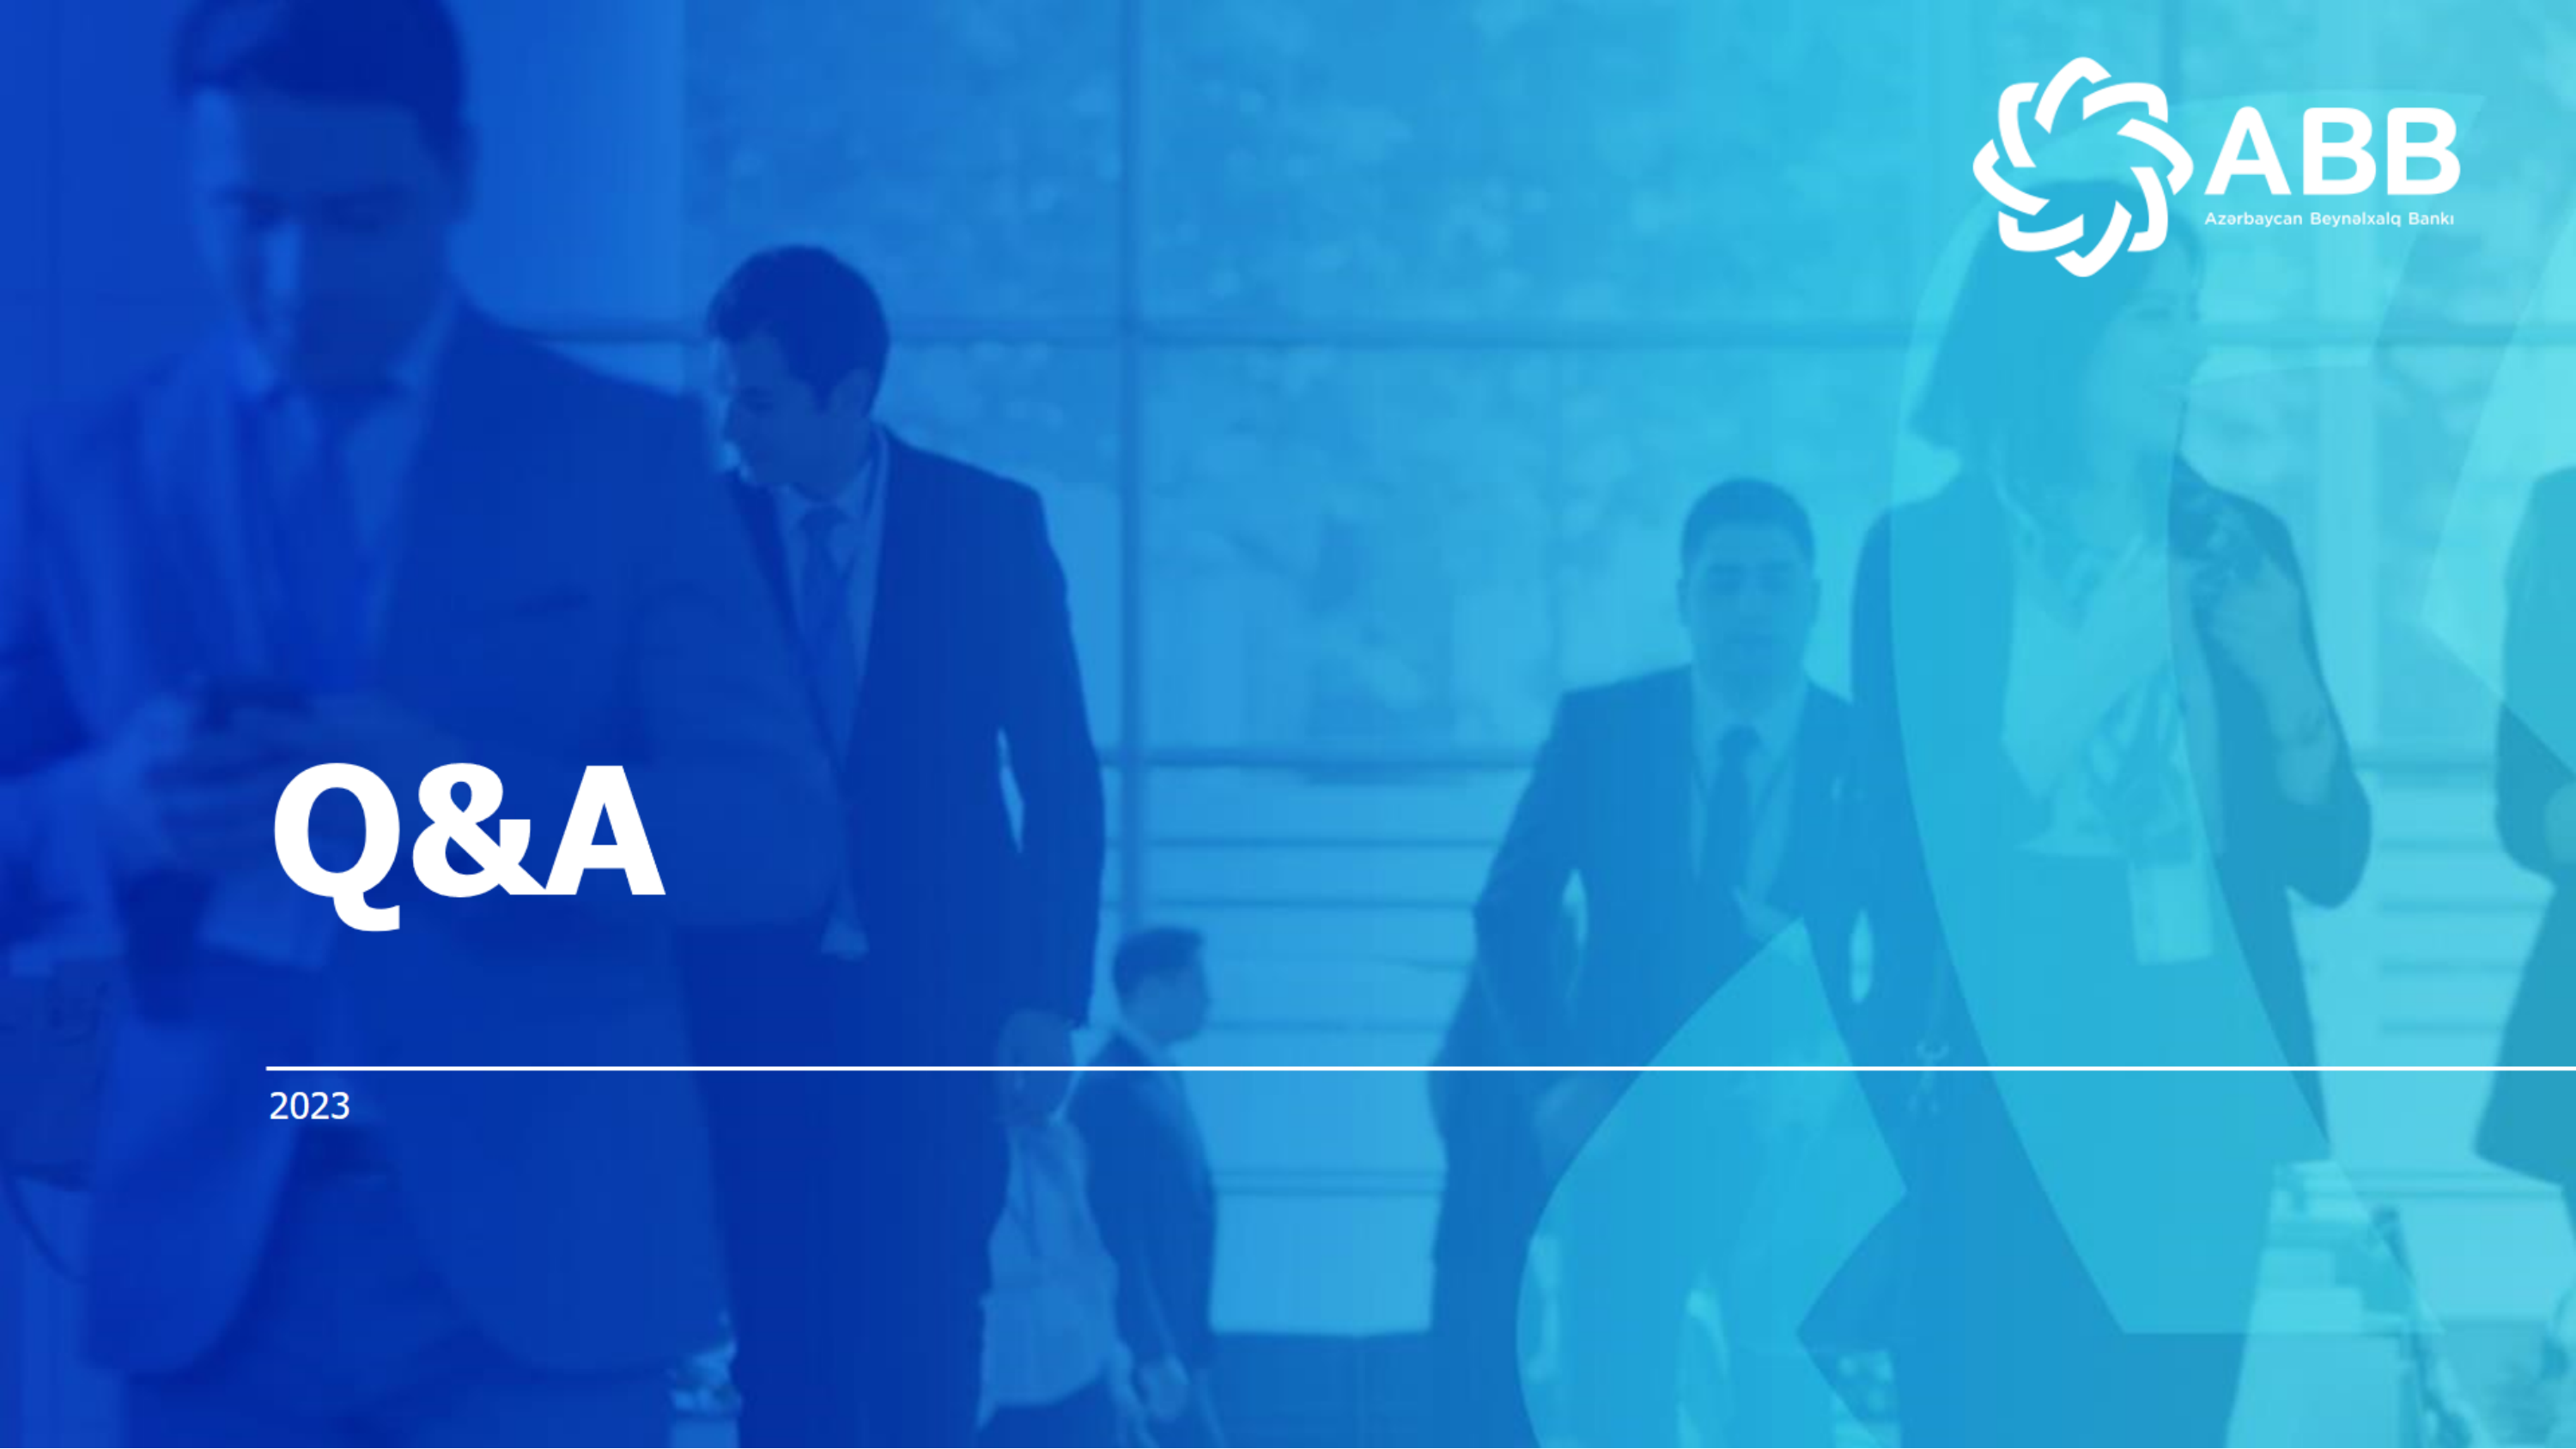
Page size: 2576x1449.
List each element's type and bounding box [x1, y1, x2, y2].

text_box [0, 0, 2576, 1448]
